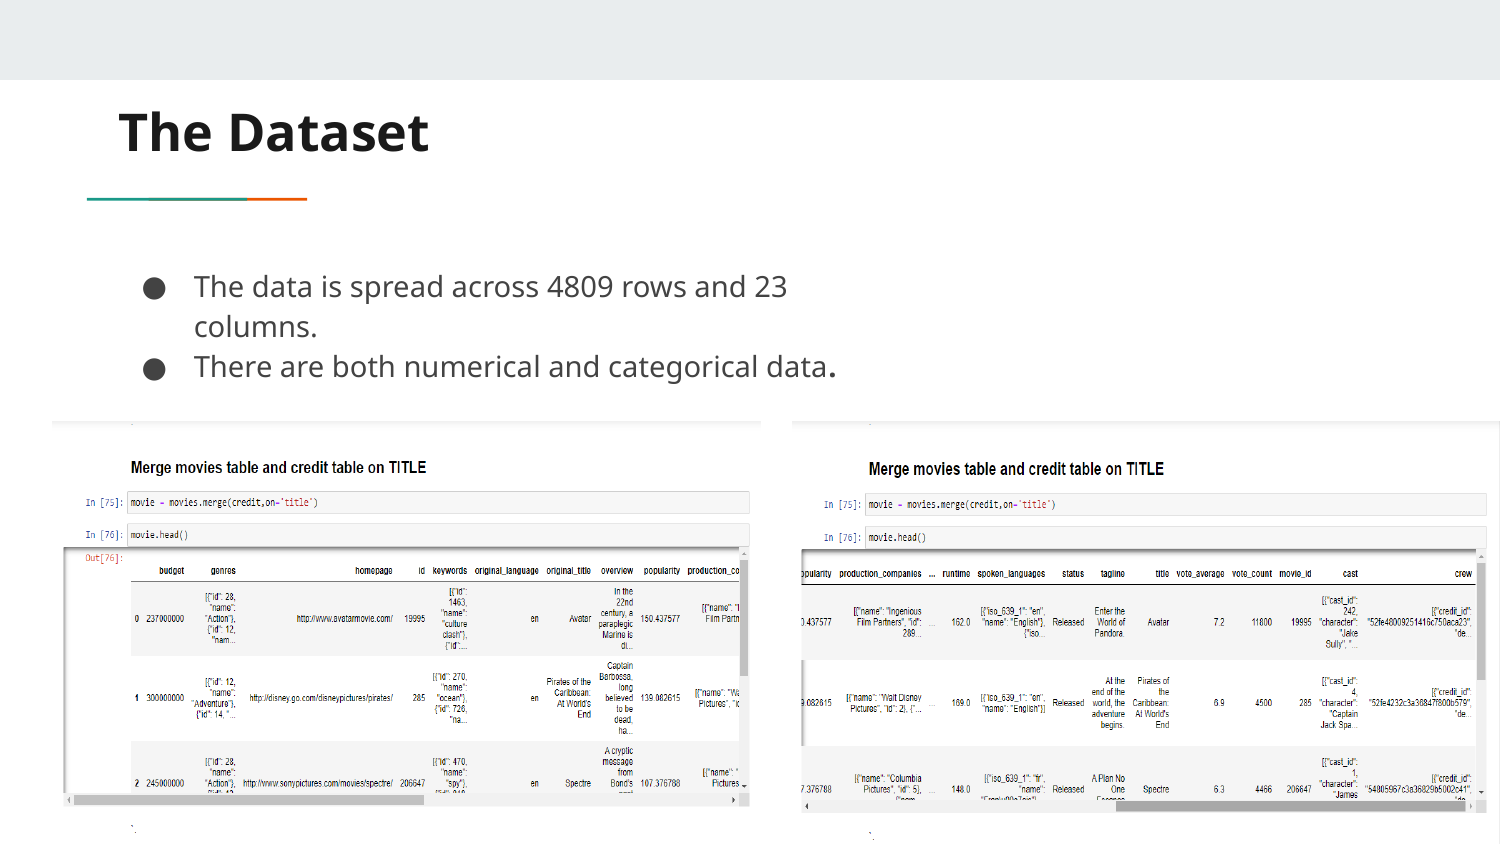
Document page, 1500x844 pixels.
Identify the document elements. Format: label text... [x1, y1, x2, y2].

picture [792, 421, 1500, 844]
list The data is spread across 4809 rows and 23 columns. There are both numerical and categorical data. [103, 247, 852, 386]
picture [52, 421, 761, 844]
title The Dataset [103, 75, 1366, 164]
